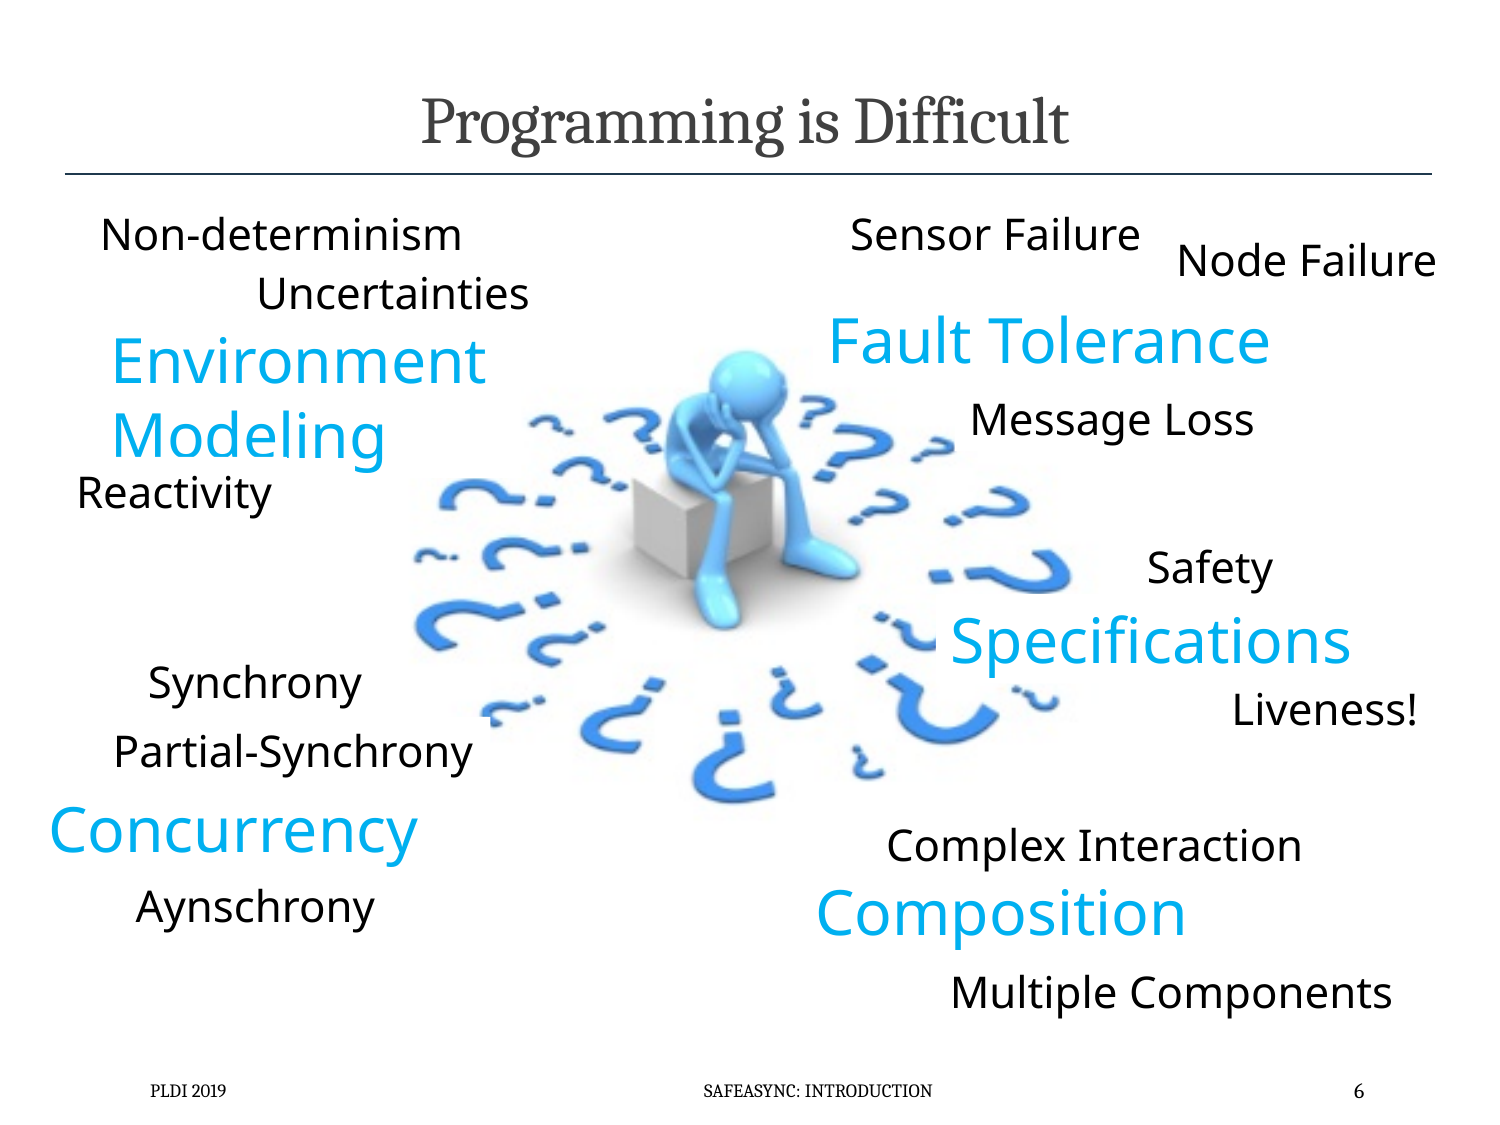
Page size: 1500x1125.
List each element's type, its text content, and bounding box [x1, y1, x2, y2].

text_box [47, 647, 477, 940]
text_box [69, 199, 535, 526]
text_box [941, 532, 1434, 744]
footer SafeAsync: Introduction [447, 1059, 1190, 1120]
slide_number 6 [1218, 1059, 1380, 1120]
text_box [813, 810, 1393, 1026]
picture [369, 310, 1116, 849]
title Programming is Difficult [48, 50, 1443, 165]
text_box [832, 199, 1443, 453]
slide_number PLDI 2019 [135, 1059, 440, 1120]
